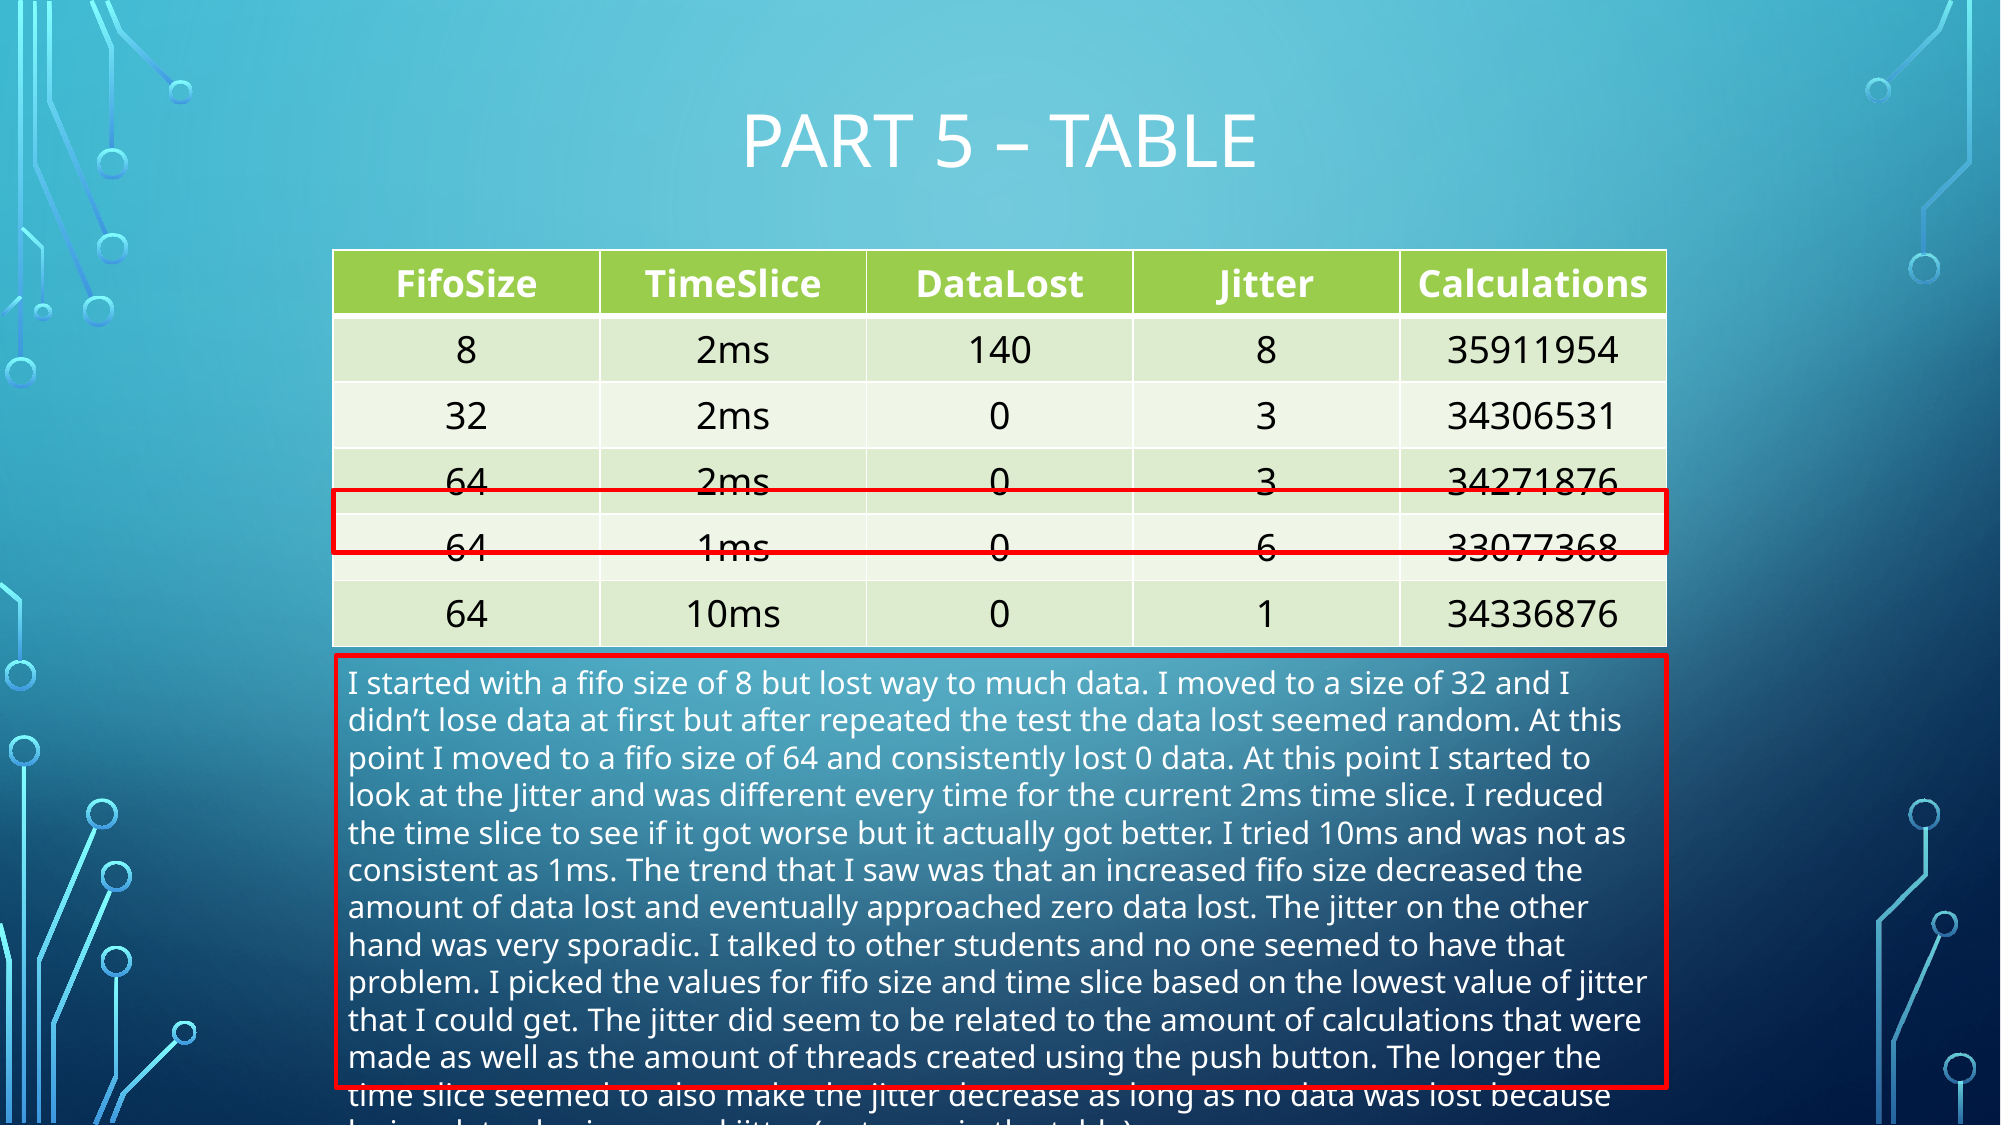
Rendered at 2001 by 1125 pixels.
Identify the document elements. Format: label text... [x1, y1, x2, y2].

table_cell 64 [334, 581, 599, 646]
table_header Calculations [1401, 251, 1666, 313]
table_cell 33077368 [1401, 554, 1666, 580]
table_cell 35911954 [1401, 319, 1666, 381]
table_cell 8 [334, 319, 599, 381]
table_cell 64 [334, 449, 599, 489]
text_box I started with a fifo size of 8 but lost way to much data. I moved to a size of 32 and I didn’t lose data at first but after repeated the test the data lost seemed random. At this point I moved to a fifo size of 64 and consistently lost 0 data. At this point I started to look at the Jitter and was different every time for the current 2ms time slice. I reduced the time slice to see if it got worse but it actually got better. I tried 10ms and was not as consistent as 1ms. The trend that I saw was that an increased fifo size decreased the amount of data lost and eventually approached zero data lost. The jitter on the other hand was very sporadic. I talked to other students and no one seemed to have that problem. I picked the values for fifo size and time slice based on the lowest value of jitter that I could get. The jitter did seem to be related to the amount of calculations that were made as well as the amount of threads created using the push button. The longer the time slice seemed to also make the jitter decrease as long as no data was lost because losing data also increased jitter (not seen in the table). [333, 655, 1667, 1125]
table_header Jitter [1134, 251, 1399, 313]
text_box [335, 654, 1668, 1089]
table_cell 64 [334, 554, 599, 580]
table_cell 2ms [601, 319, 866, 381]
table_cell 1 [1134, 581, 1399, 646]
table_cell 0 [867, 554, 1132, 580]
text_box [332, 489, 1668, 554]
title Part 5 – table [311, 96, 1689, 191]
table_header TimeSlice [601, 251, 866, 313]
table_cell 6 [1134, 554, 1399, 580]
table_cell 3 [1134, 383, 1399, 447]
table_cell 3 [1134, 449, 1399, 489]
table_header FifoSize [334, 251, 599, 313]
table_cell 2ms [601, 449, 866, 489]
table_cell 10ms [601, 581, 866, 646]
table_header DataLost [867, 251, 1132, 313]
table_cell 1ms [601, 554, 866, 580]
table_cell 2ms [601, 383, 866, 447]
table_cell 34271876 [1401, 449, 1666, 489]
table_cell 32 [334, 383, 599, 447]
table_cell 0 [867, 383, 1132, 447]
table_cell 140 [867, 319, 1132, 381]
table_cell 0 [867, 581, 1132, 646]
table_cell 34336876 [1401, 581, 1666, 646]
table_cell 8 [1134, 319, 1399, 381]
table_cell 0 [867, 449, 1132, 489]
table_cell 34306531 [1401, 383, 1666, 447]
